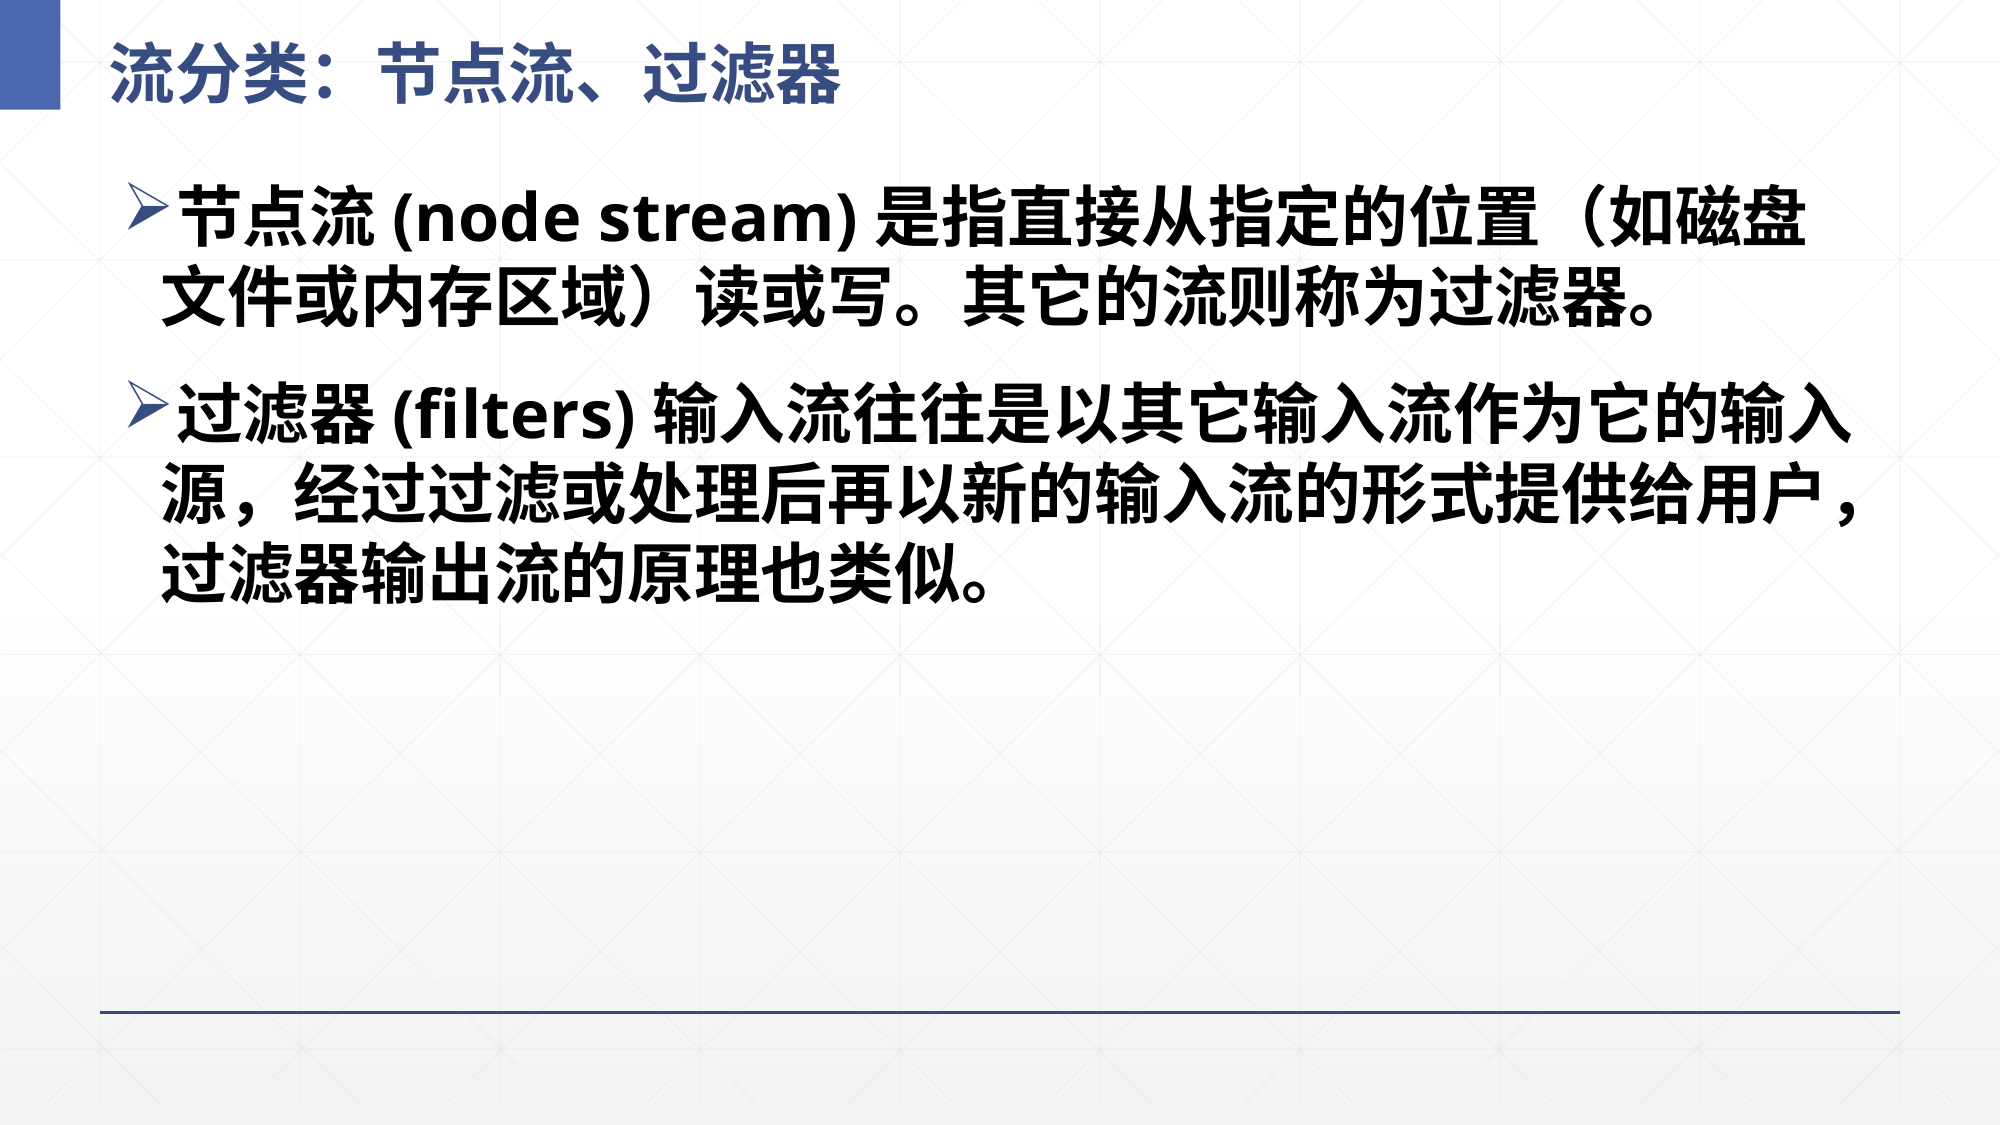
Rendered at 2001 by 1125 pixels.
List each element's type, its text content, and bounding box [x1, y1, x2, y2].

list 节点流(node stream)是指直接从指定的位置（如磁盘文件或内存区域）读或写。其它的流则称为过滤器。 过滤器(filters)输入流往往是以其它输入流作为它的输入源，经过过滤或处理后再以新的输入流的形式提供给用户，过滤器输出流的原理也类似。 [108, 167, 1870, 996]
title 流分类：节点流、过滤器 [93, 0, 948, 110]
